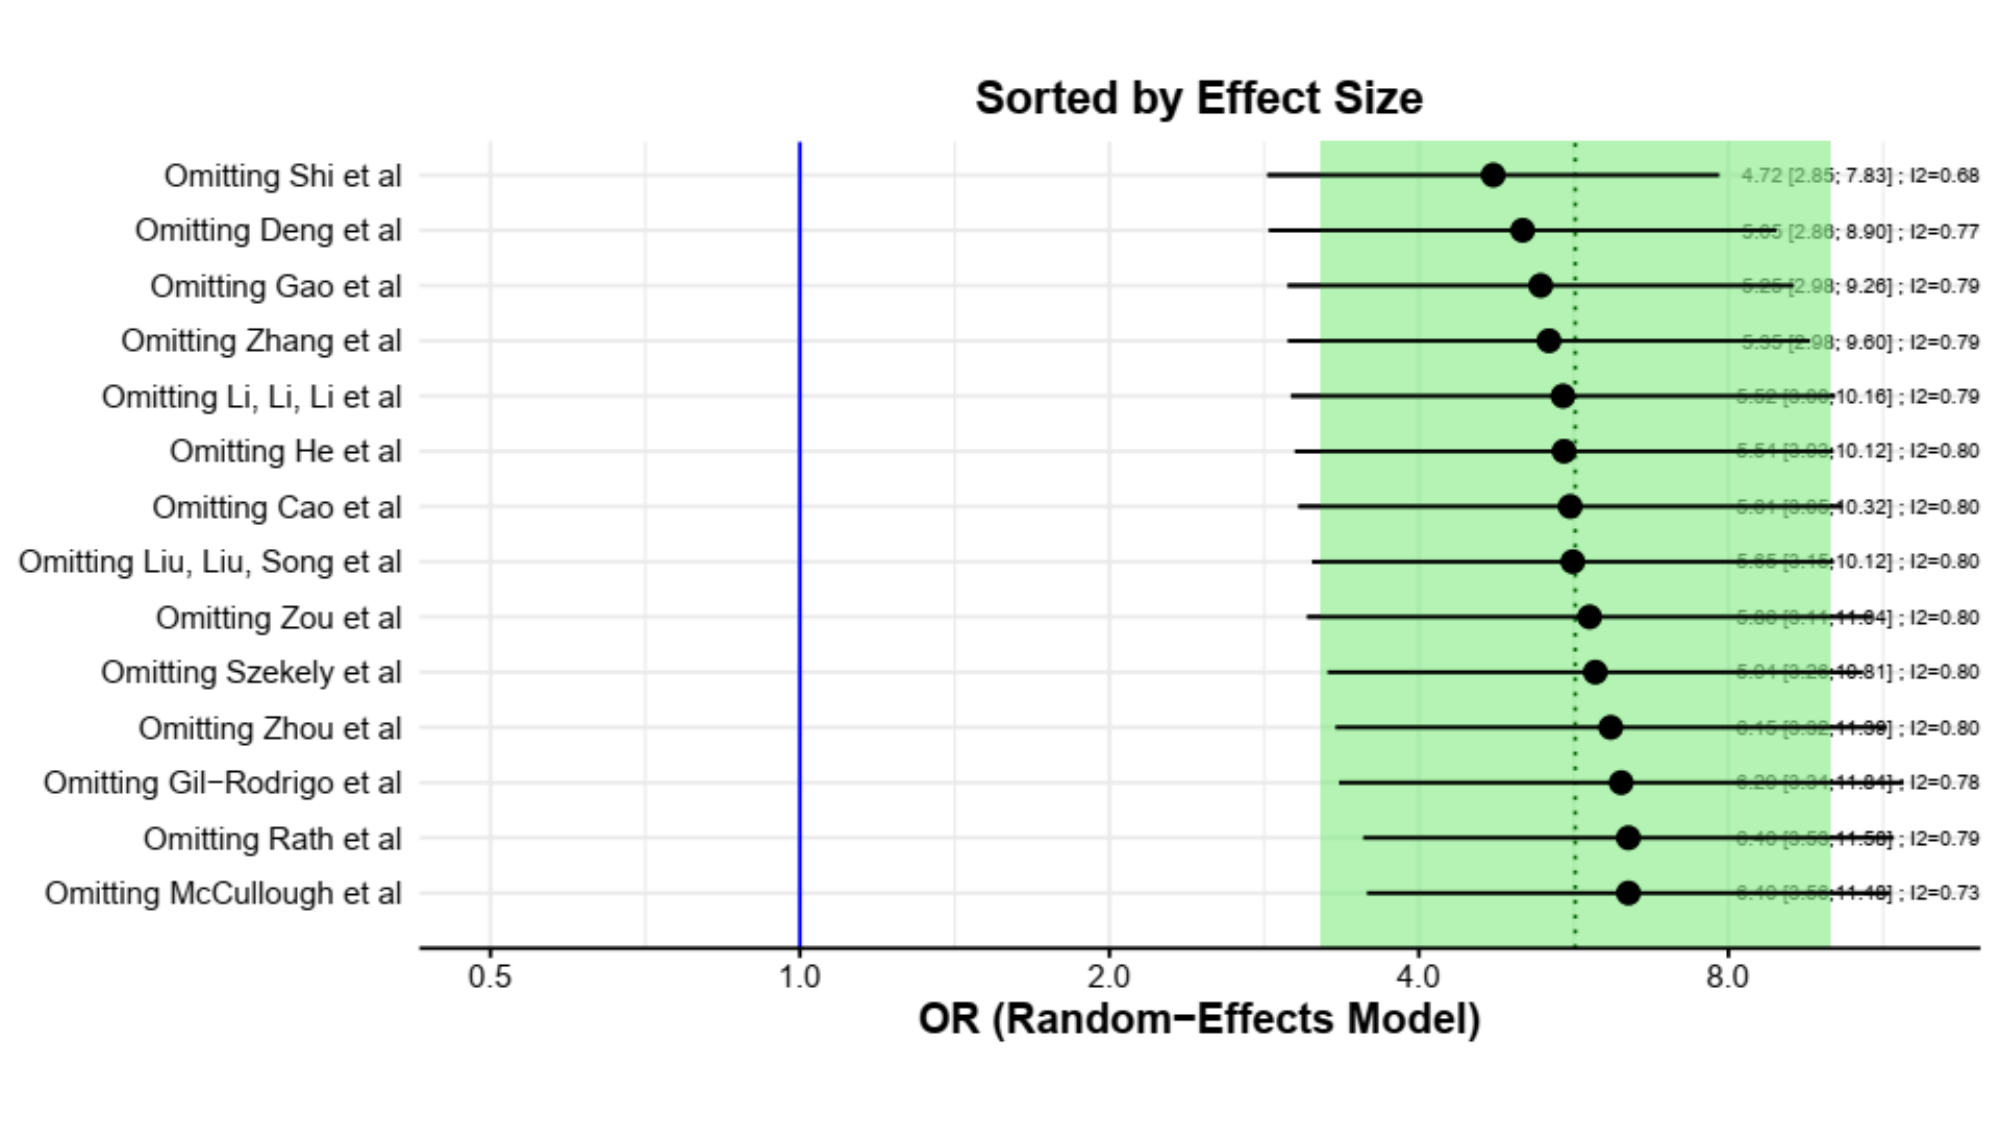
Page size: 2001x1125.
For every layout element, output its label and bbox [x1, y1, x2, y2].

picture [0, 62, 2000, 1063]
